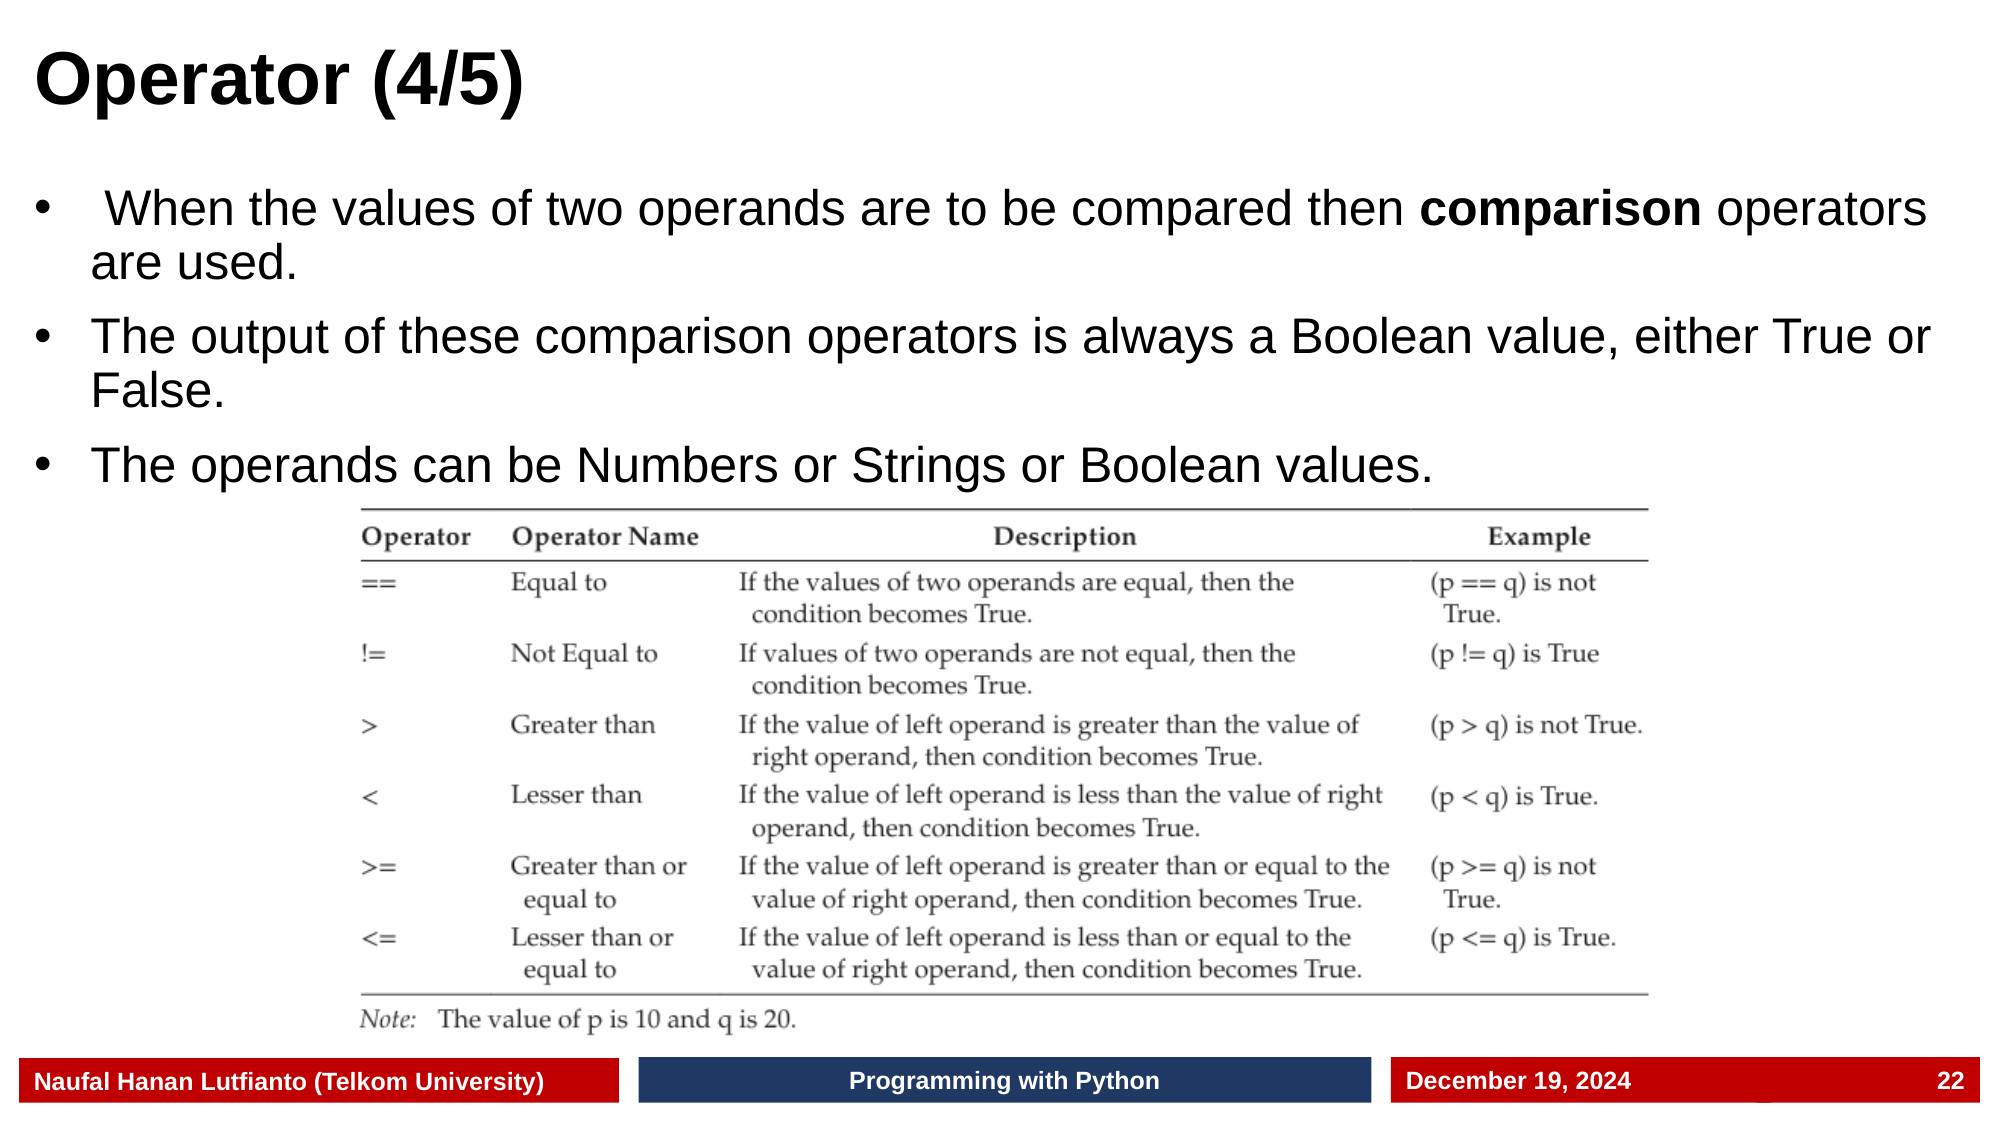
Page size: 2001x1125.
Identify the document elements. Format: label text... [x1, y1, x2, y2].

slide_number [1390, 1057, 1757, 1103]
footer Programming with Python [638, 1057, 1372, 1103]
title Operator (4/5) [19, 32, 1804, 140]
picture [343, 498, 1667, 1049]
slide_number 22 [1757, 1057, 1980, 1103]
list When the values of two operands are to be compared then comparison operators are used. The output of these comparison operators is always a Boolean value, either True or False. The operands can be Numbers or Strings or Boolean values. [19, 174, 1980, 1014]
